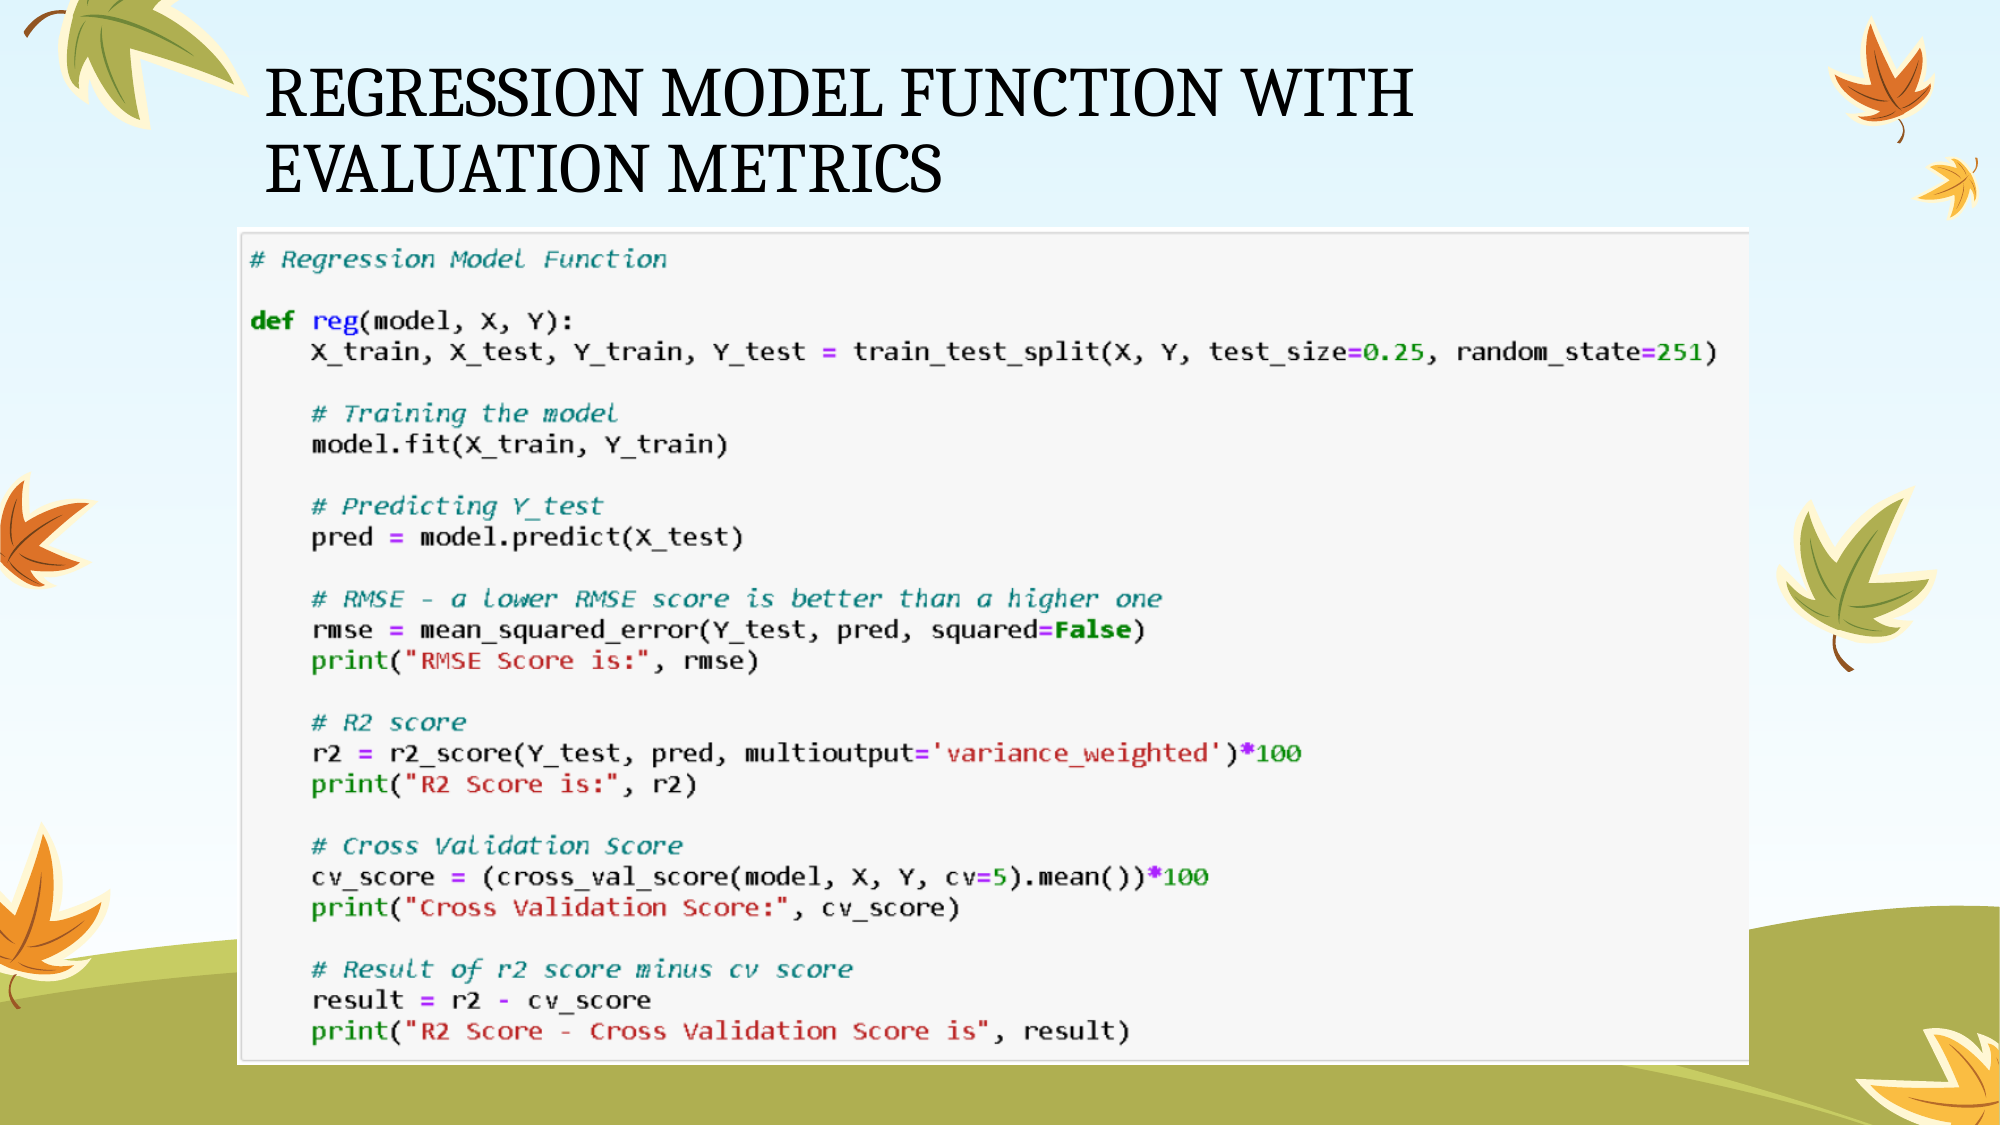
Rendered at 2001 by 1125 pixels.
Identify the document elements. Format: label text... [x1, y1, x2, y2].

picture [237, 227, 1749, 1065]
title REGRESSION MODEL FUNCTION WITH EVALUATION METRICS [249, 12, 1749, 216]
